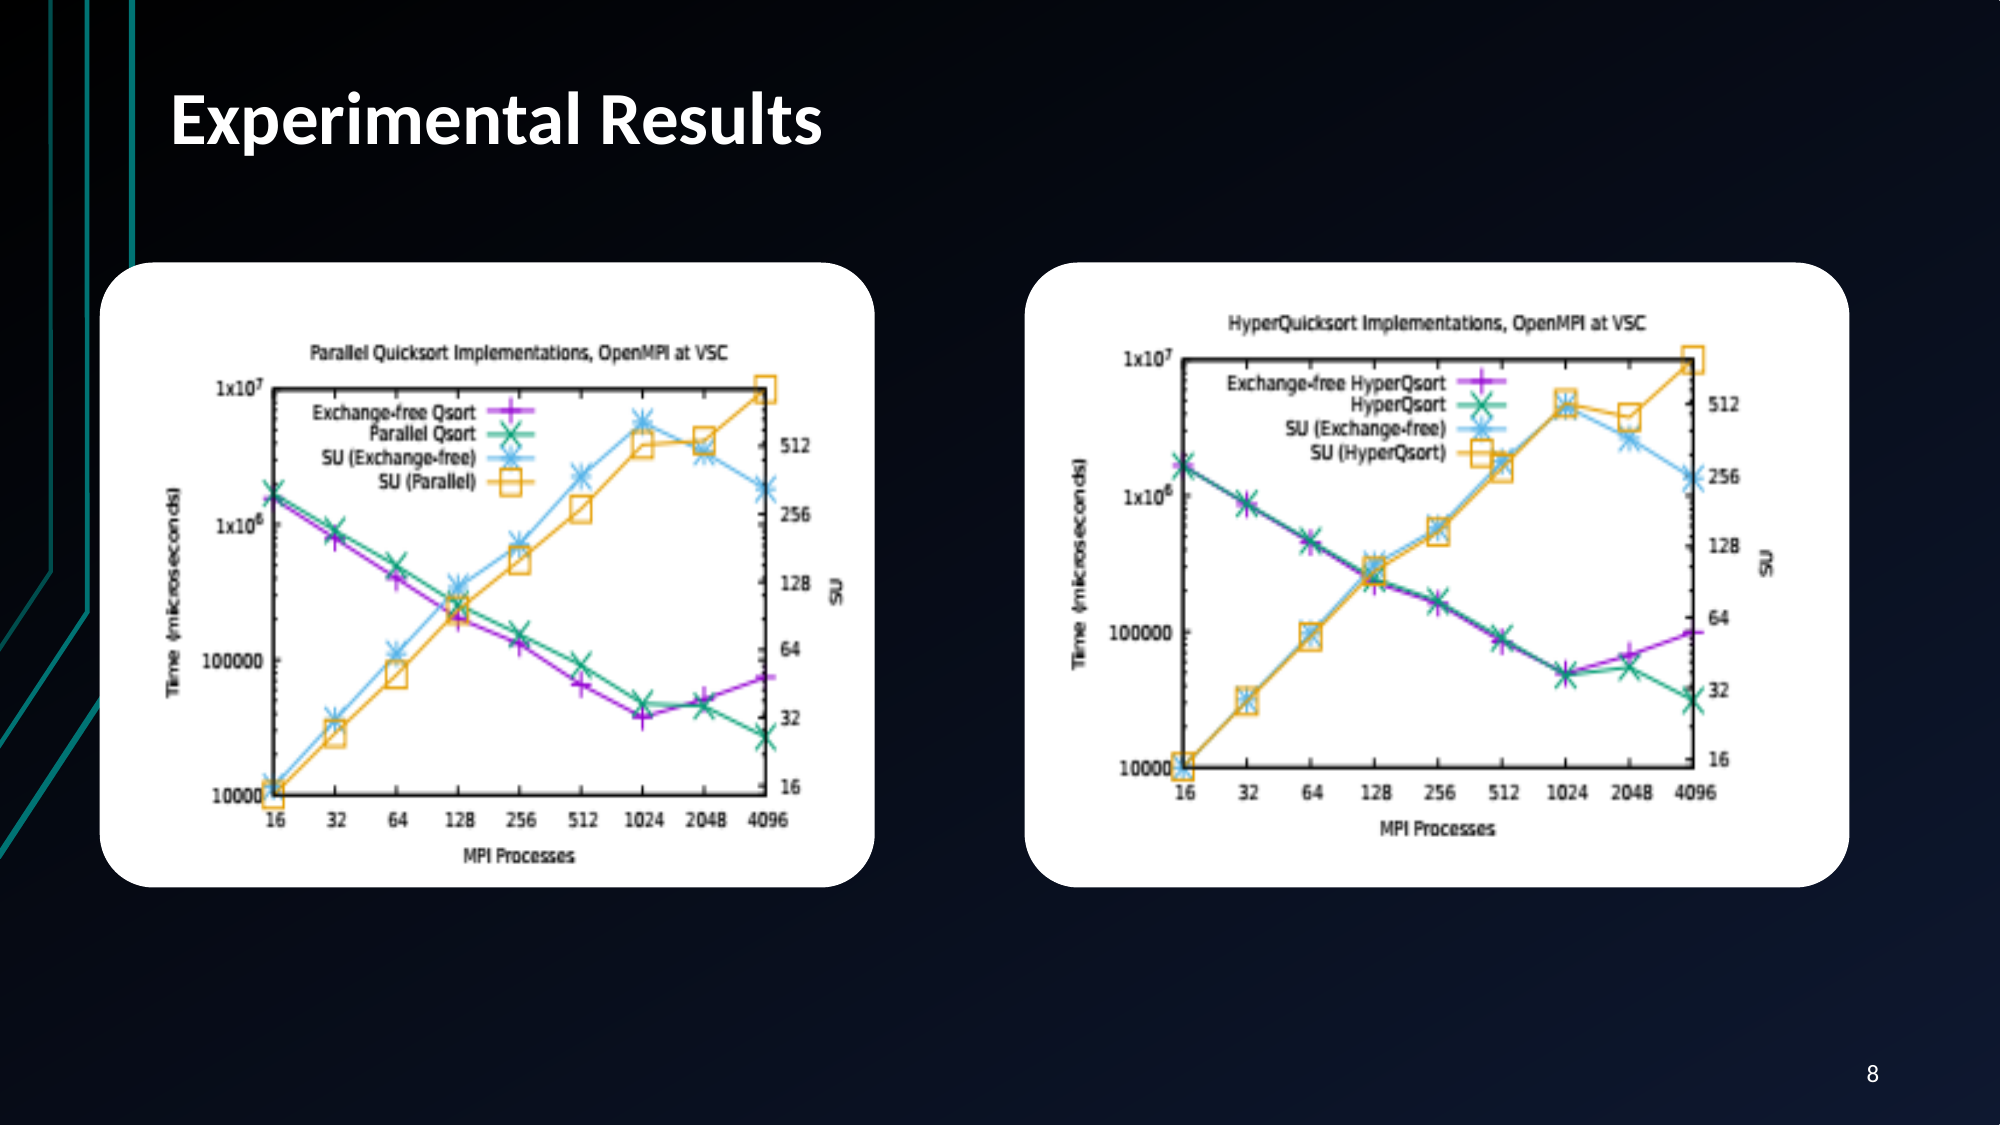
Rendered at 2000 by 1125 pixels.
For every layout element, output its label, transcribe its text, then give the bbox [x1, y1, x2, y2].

picture [1024, 262, 1850, 888]
slide_number 8 [1732, 1042, 1900, 1103]
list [99, 262, 875, 888]
title Experimental Results [149, 59, 1850, 261]
